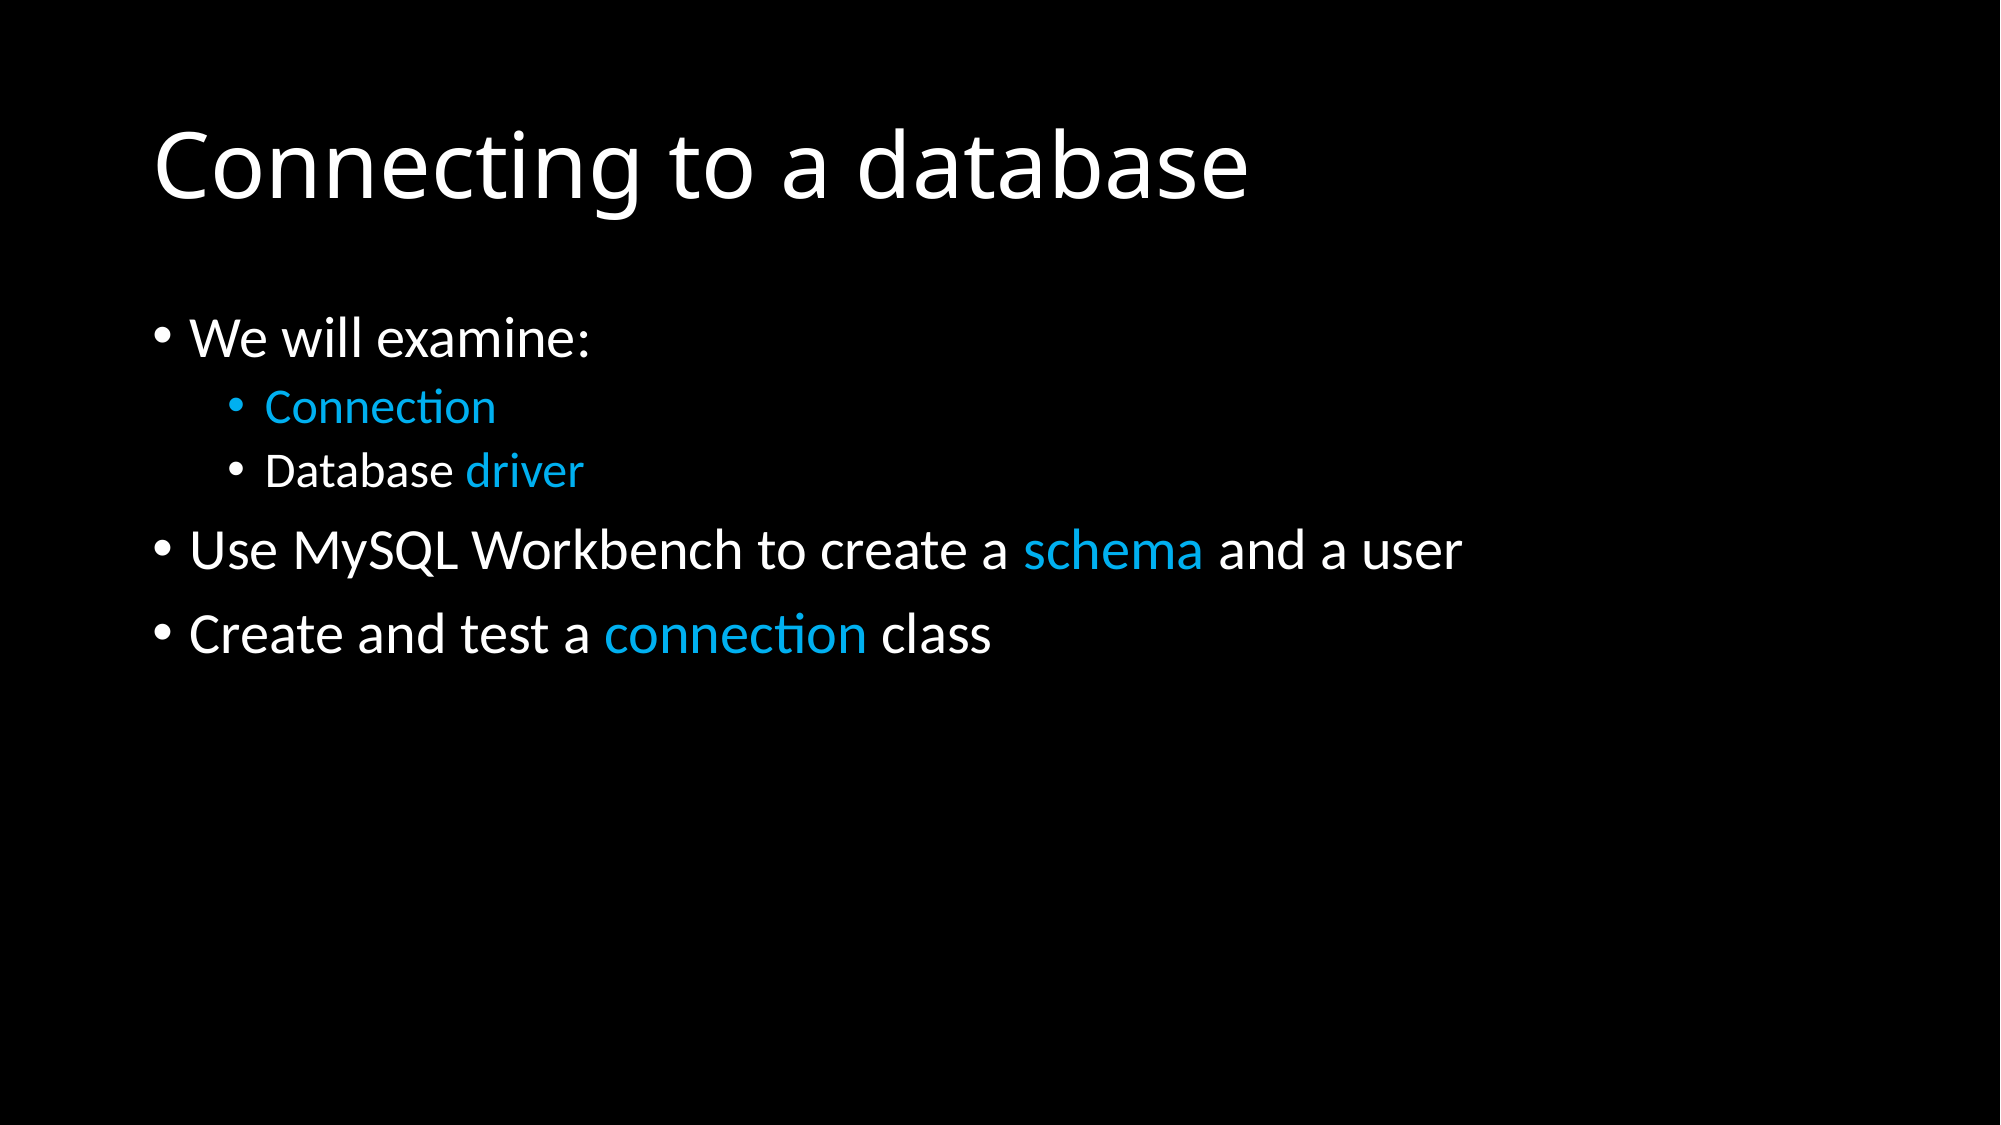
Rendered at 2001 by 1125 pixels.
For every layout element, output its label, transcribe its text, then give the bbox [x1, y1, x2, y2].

list We will examine: Connection Database driver Use MySQL Workbench to create a schema and a user Create and test a connection class [137, 299, 1778, 1014]
title Connecting to a database [137, 59, 1863, 278]
